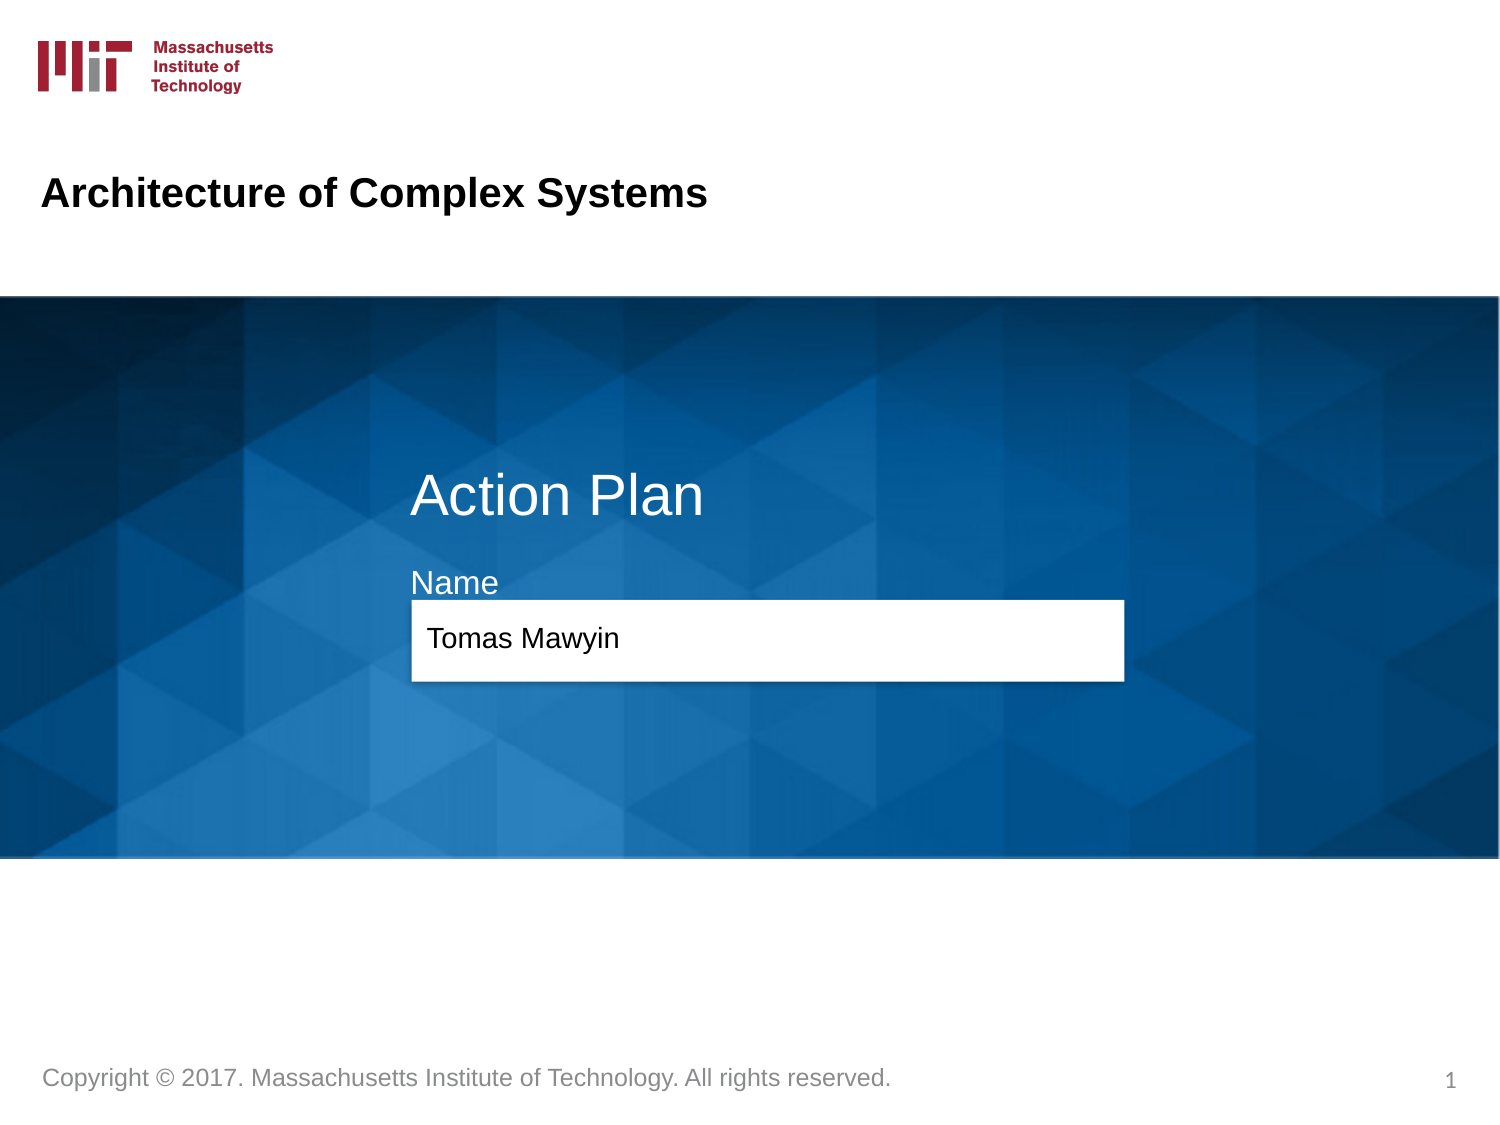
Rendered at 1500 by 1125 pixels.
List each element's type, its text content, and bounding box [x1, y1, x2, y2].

picture [38, 41, 273, 95]
picture [0, 295, 1500, 859]
slide_number 1 [1121, 1055, 1472, 1116]
text_box Architecture of Complex Systems [25, 158, 1358, 291]
